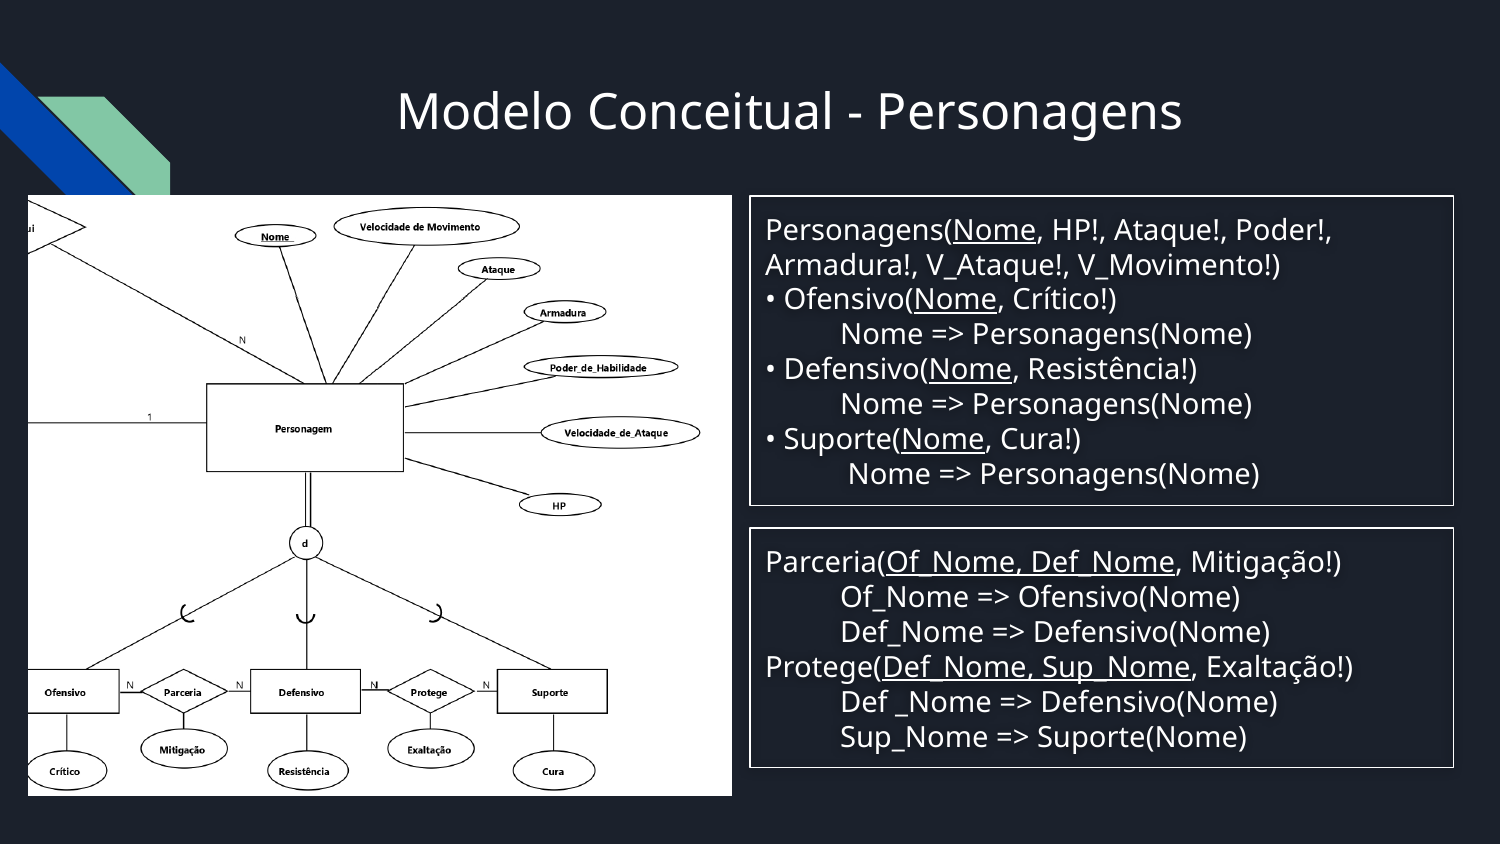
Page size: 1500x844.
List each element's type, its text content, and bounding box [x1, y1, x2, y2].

text_box Parceria(Of_Nome, Def_Nome, Mitigação!) Of_Nome => Ofensivo(Nome) Def_Nome => Defensivo(Nome) Protege(Def_Nome, Sup_Nome, Exaltação!) Def _Nome => Defensivo(Nome) Sup_Nome => Suporte(Nome) [750, 528, 1454, 768]
title Modelo Conceitual - Personagens [212, 64, 1368, 215]
picture [27, 195, 732, 797]
text_box Personagens(Nome, HP!, Ataque!, Poder!, Armadura!, V_Ataque!, V_Movimento!) • Ofensivo(Nome, Crítico!) Nome => Personagens(Nome) • Defensivo(Nome, Resistência!) Nome => Personagens(Nome) • Suporte(Nome, Cura!) Nome => Personagens(Nome) [750, 195, 1454, 506]
